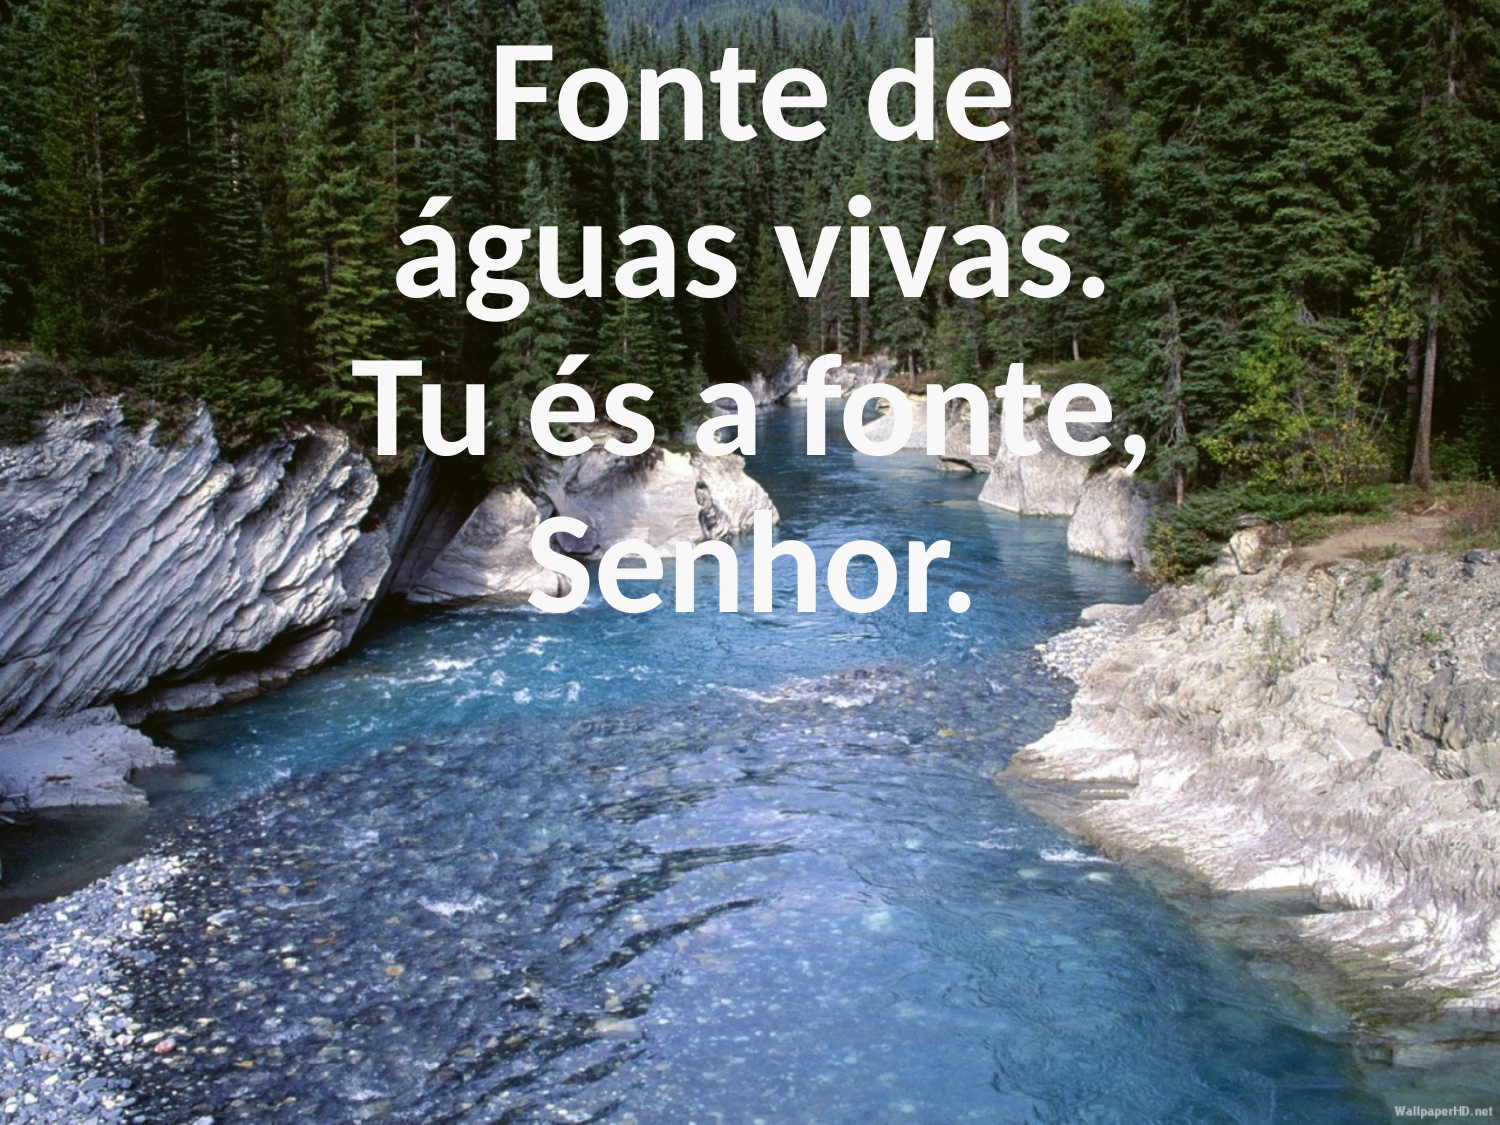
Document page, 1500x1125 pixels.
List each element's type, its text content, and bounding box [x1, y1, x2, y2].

subtitle Fonte de águas vivas. Tu és a fonte, Senhor. [159, 7, 1347, 920]
picture [0, 0, 1500, 1125]
